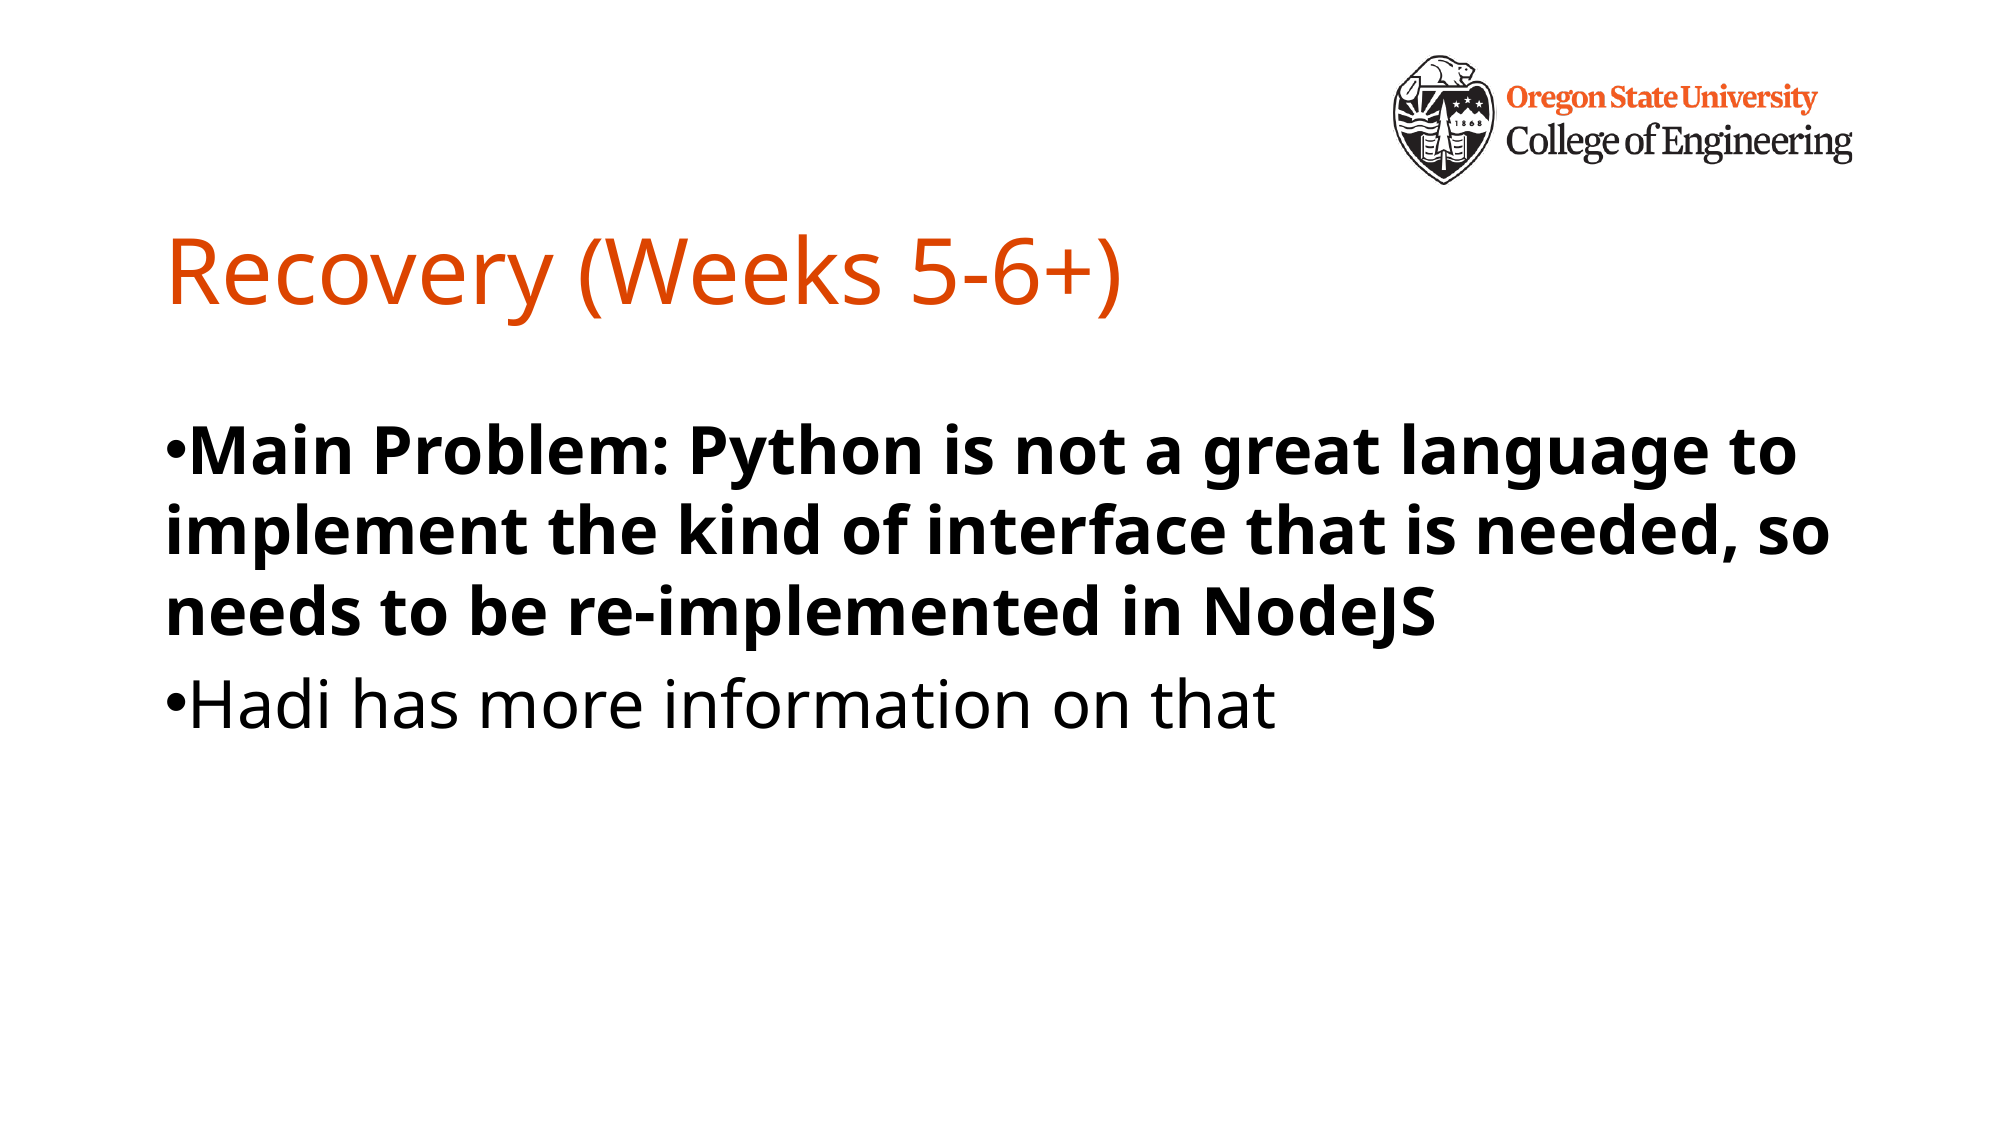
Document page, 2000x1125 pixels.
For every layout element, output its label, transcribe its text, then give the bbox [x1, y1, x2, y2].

title Recovery (Weeks 5-6+) [149, 205, 1850, 400]
list Main Problem: Python is not a great language to implement the kind of interface that is needed, so needs to be re-implemented in NodeJS Hadi has more information on that [149, 400, 1850, 1005]
